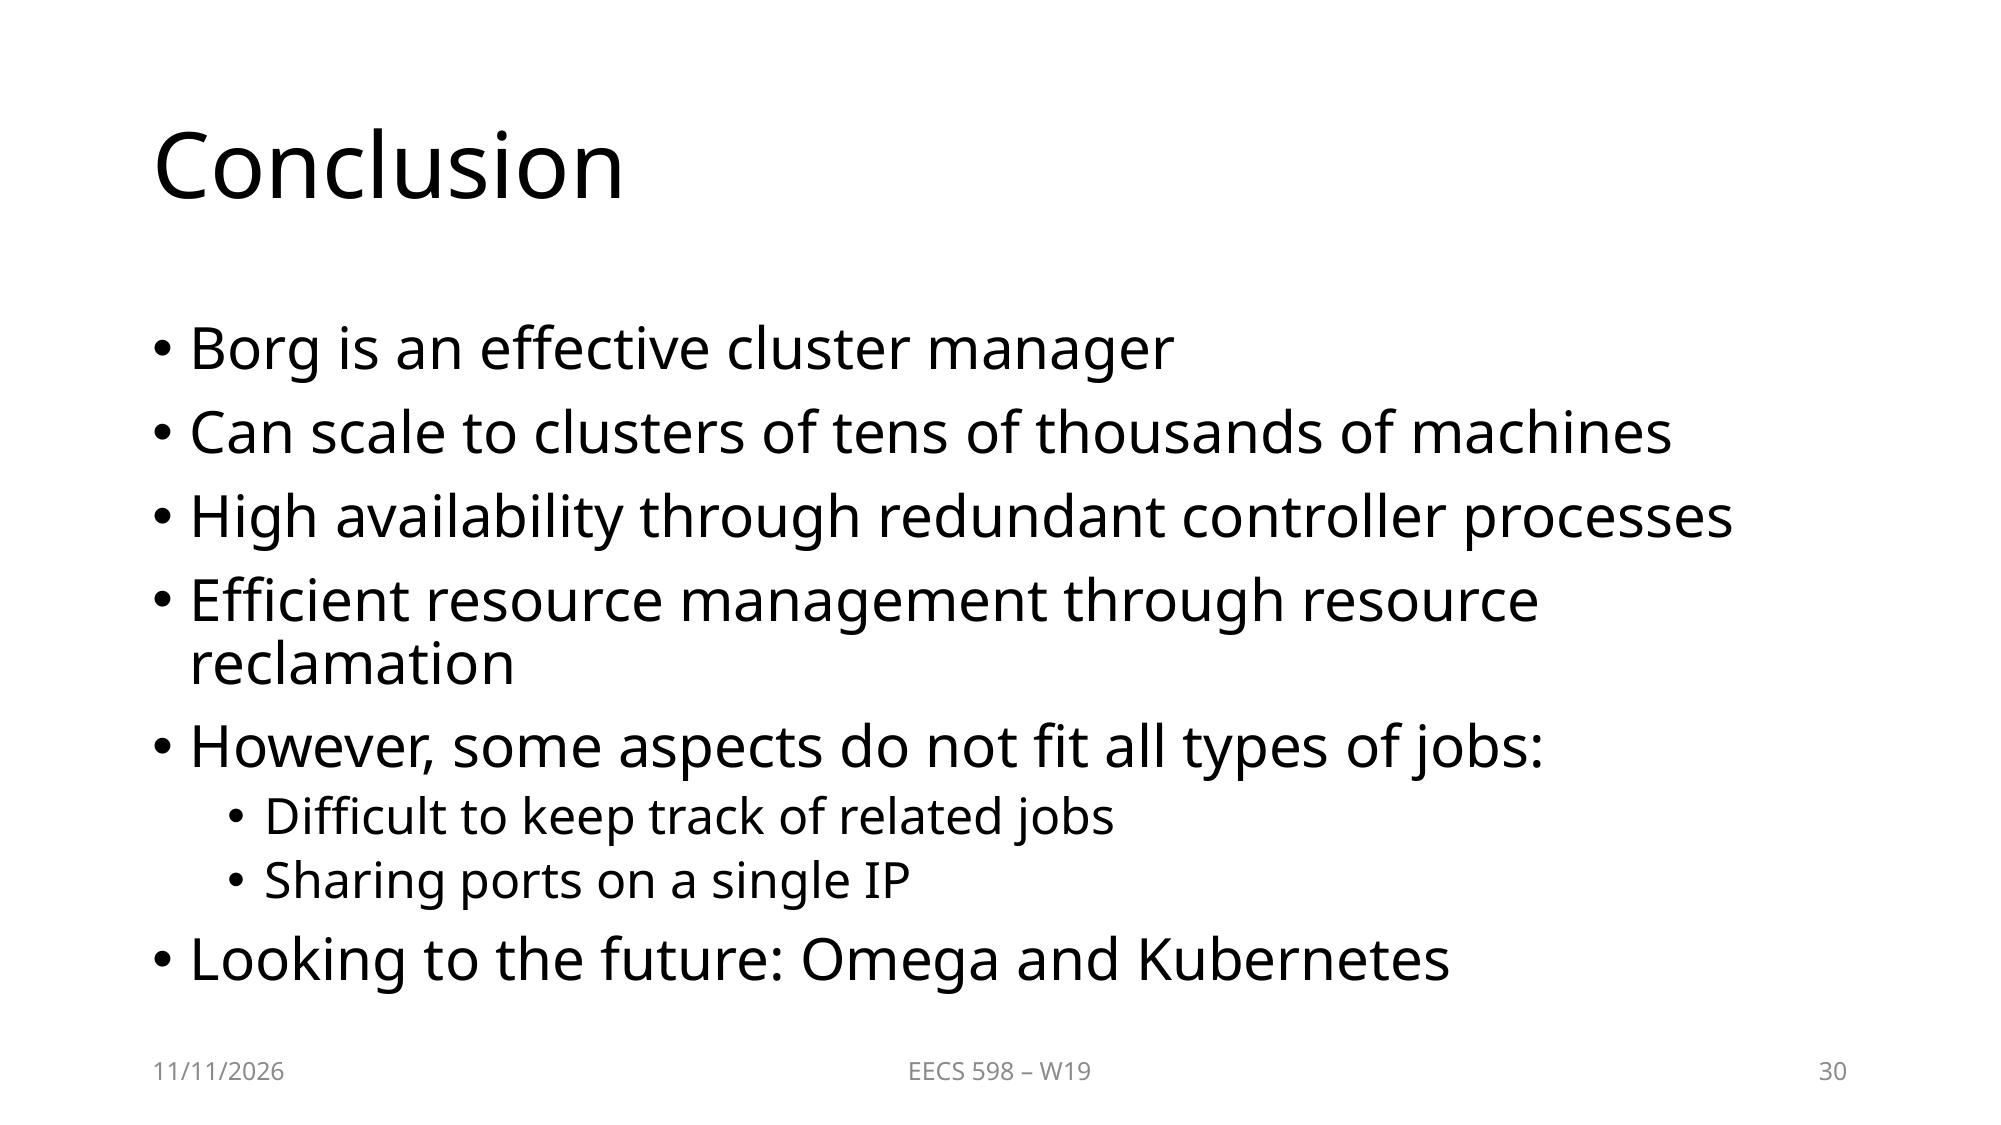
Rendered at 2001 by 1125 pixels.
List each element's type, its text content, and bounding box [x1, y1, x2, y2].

title Conclusion [137, 59, 1863, 278]
list Borg is an effective cluster manager Can scale to clusters of tens of thousands of machines High availability through redundant controller processes Efficient resource management through resource reclamation However, some aspects do not fit all types of jobs: Difficult to keep track of related jobs Sharing ports on a single IP Looking to the future: Omega and Kubernetes [137, 299, 1863, 1014]
slide_number 30 [1412, 1042, 1863, 1103]
footer EECS 598 – W19 [662, 1042, 1338, 1103]
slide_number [137, 1042, 588, 1103]
